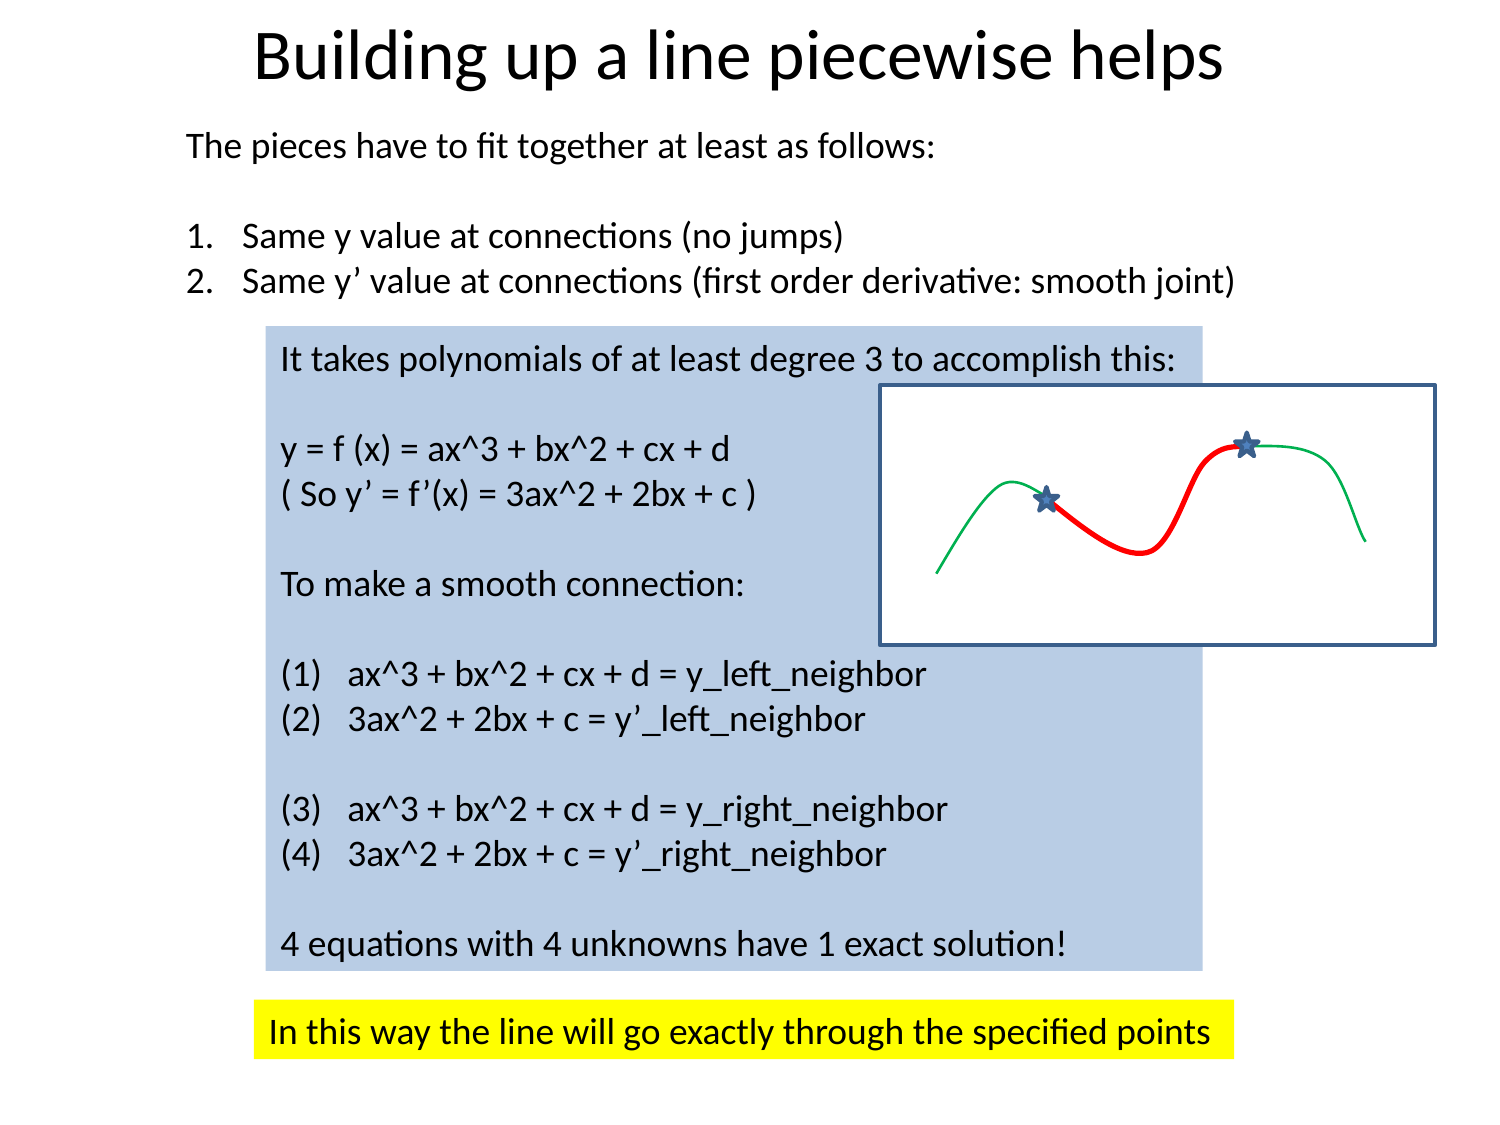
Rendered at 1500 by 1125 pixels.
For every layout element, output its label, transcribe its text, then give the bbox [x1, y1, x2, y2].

text_box [878, 383, 1437, 647]
text_box [1255, 445, 1367, 543]
text_box [1233, 430, 1261, 458]
text_box In this way the line will go exactly through the specified points [253, 999, 1235, 1060]
title Building up a line piecewise helps [64, 0, 1415, 102]
text_box [1054, 445, 1239, 555]
text_box [935, 481, 1042, 575]
text_box It takes polynomials of at least degree 3 to accomplish this: y = f (x) = ax^3 + bx^2 + cx + d ( So y’ = f’(x) = 3ax^2 + 2bx + c ) To make a smooth connection: (1) ax^3 + bx^2 + cx + d = y_left_neighbor (2) 3ax^2 + 2bx + c = y’_left_neighbor (3) ax^3 + bx^2 + cx + d = y_right_neighbor (4) 3ax^2 + 2bx + c = y’_right_neighbor 4 equations with 4 unknowns have 1 exact solution! [265, 326, 1203, 971]
text_box [1032, 484, 1061, 513]
text_box The pieces have to fit together at least as follows: Same y value at connections (no jumps) Same y’ value at connections (first order derivative: smooth joint) [171, 113, 1306, 309]
